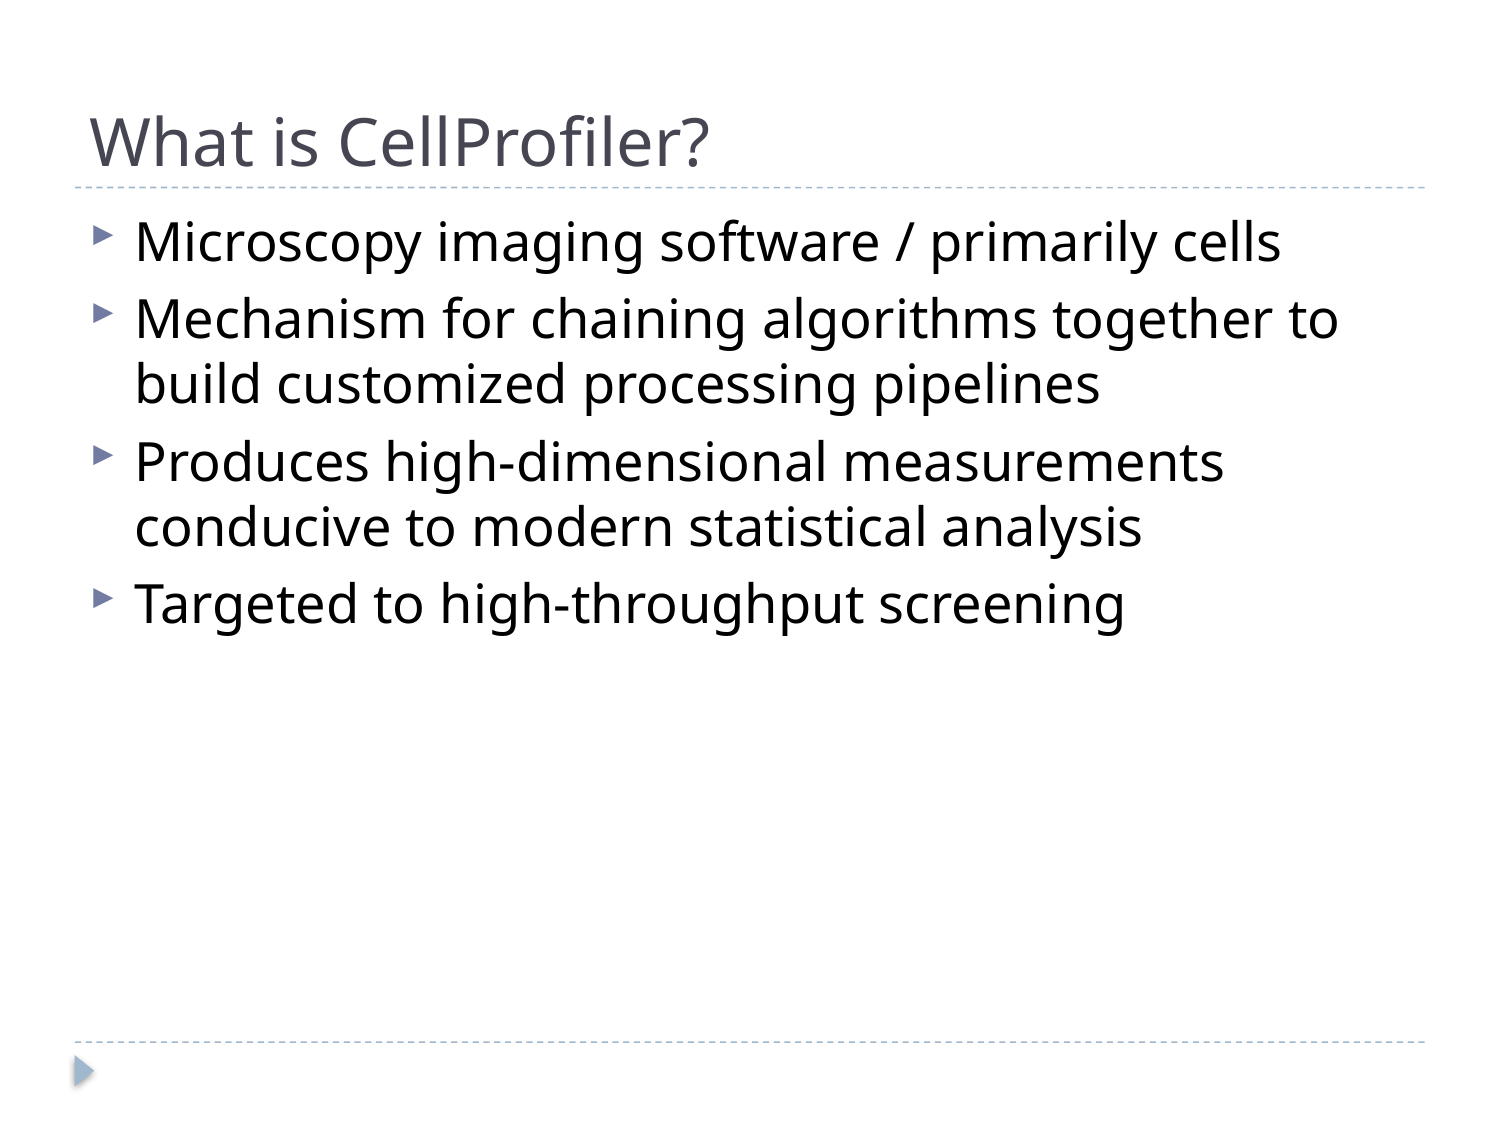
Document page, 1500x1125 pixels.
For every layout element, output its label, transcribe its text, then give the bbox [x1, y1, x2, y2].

title What is CellProfiler? [75, 24, 1425, 188]
list Microscopy imaging software / primarily cells Mechanism for chaining algorithms together to build customized processing pipelines Produces high-dimensional measurements conducive to modern statistical analysis Targeted to high-throughput screening [75, 200, 1425, 1010]
